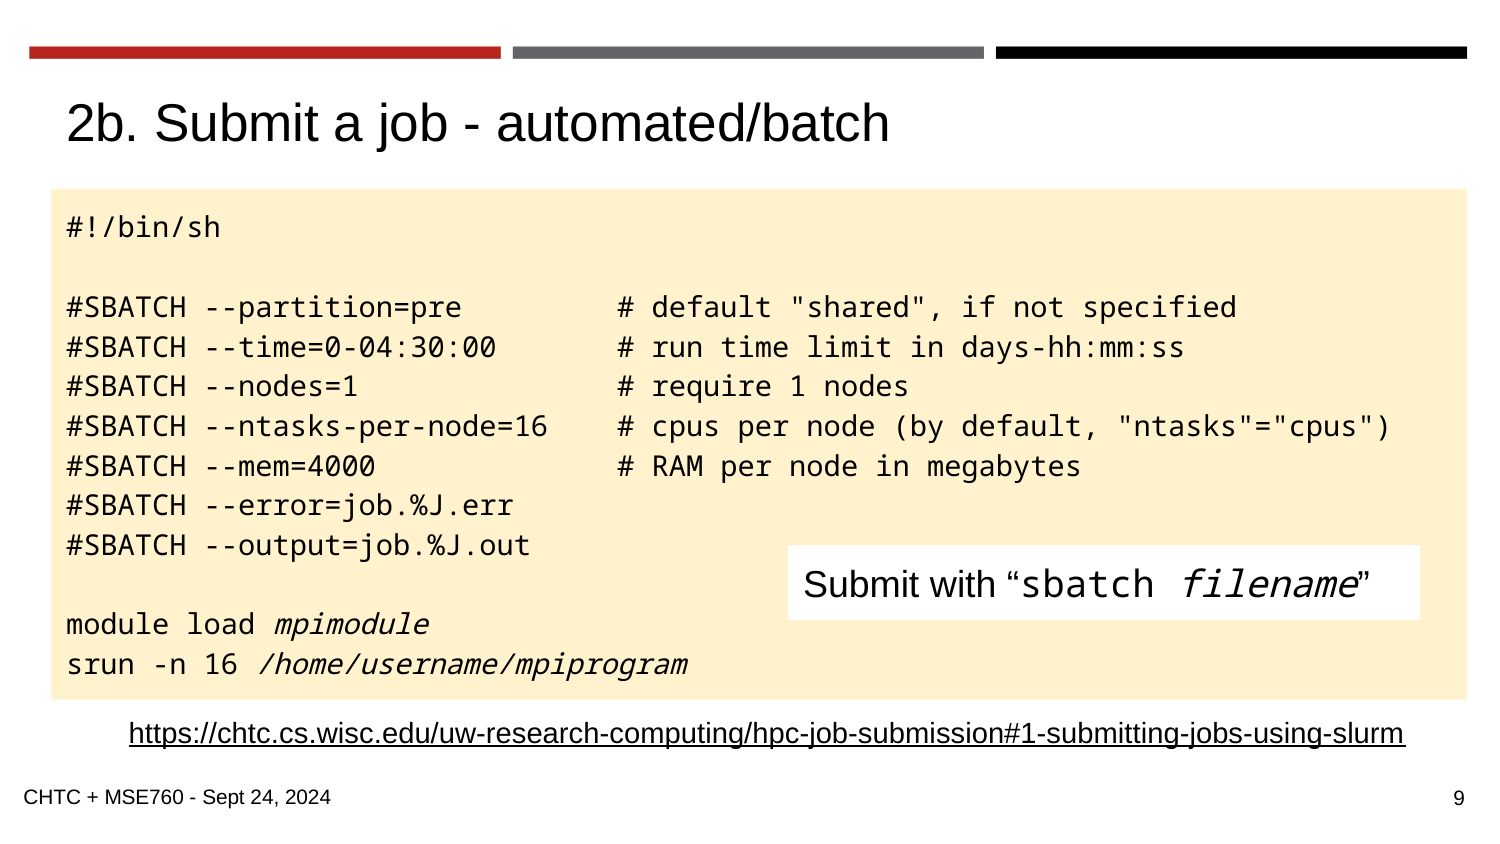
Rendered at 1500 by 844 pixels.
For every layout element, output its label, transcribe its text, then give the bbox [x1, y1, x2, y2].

list #!/bin/sh #SBATCH --partition=pre # default "shared", if not specified #SBATCH --time=0-04:30:00 # run time limit in days-hh:mm:ss #SBATCH --nodes=1 # require 1 nodes #SBATCH --ntasks-per-node=16 # cpus per node (by default, "ntasks"="cpus") #SBATCH --mem=4000 # RAM per node in megabytes #SBATCH --error=job.%J.err #SBATCH --output=job.%J.out module load mpimodule srun -n 16 /home/username/mpiprogram [51, 189, 1467, 700]
text_box https://chtc.cs.wisc.edu/uw-research-computing/hpc-job-submission#1-submitting-jobs-using-slurm [113, 699, 1449, 765]
text_box Submit with “sbatch filename” [788, 545, 1421, 621]
title 2b. Submit a job - automated/batch [51, 72, 1449, 167]
slide_number 9 [1389, 764, 1480, 830]
picture [24, 41, 1475, 67]
